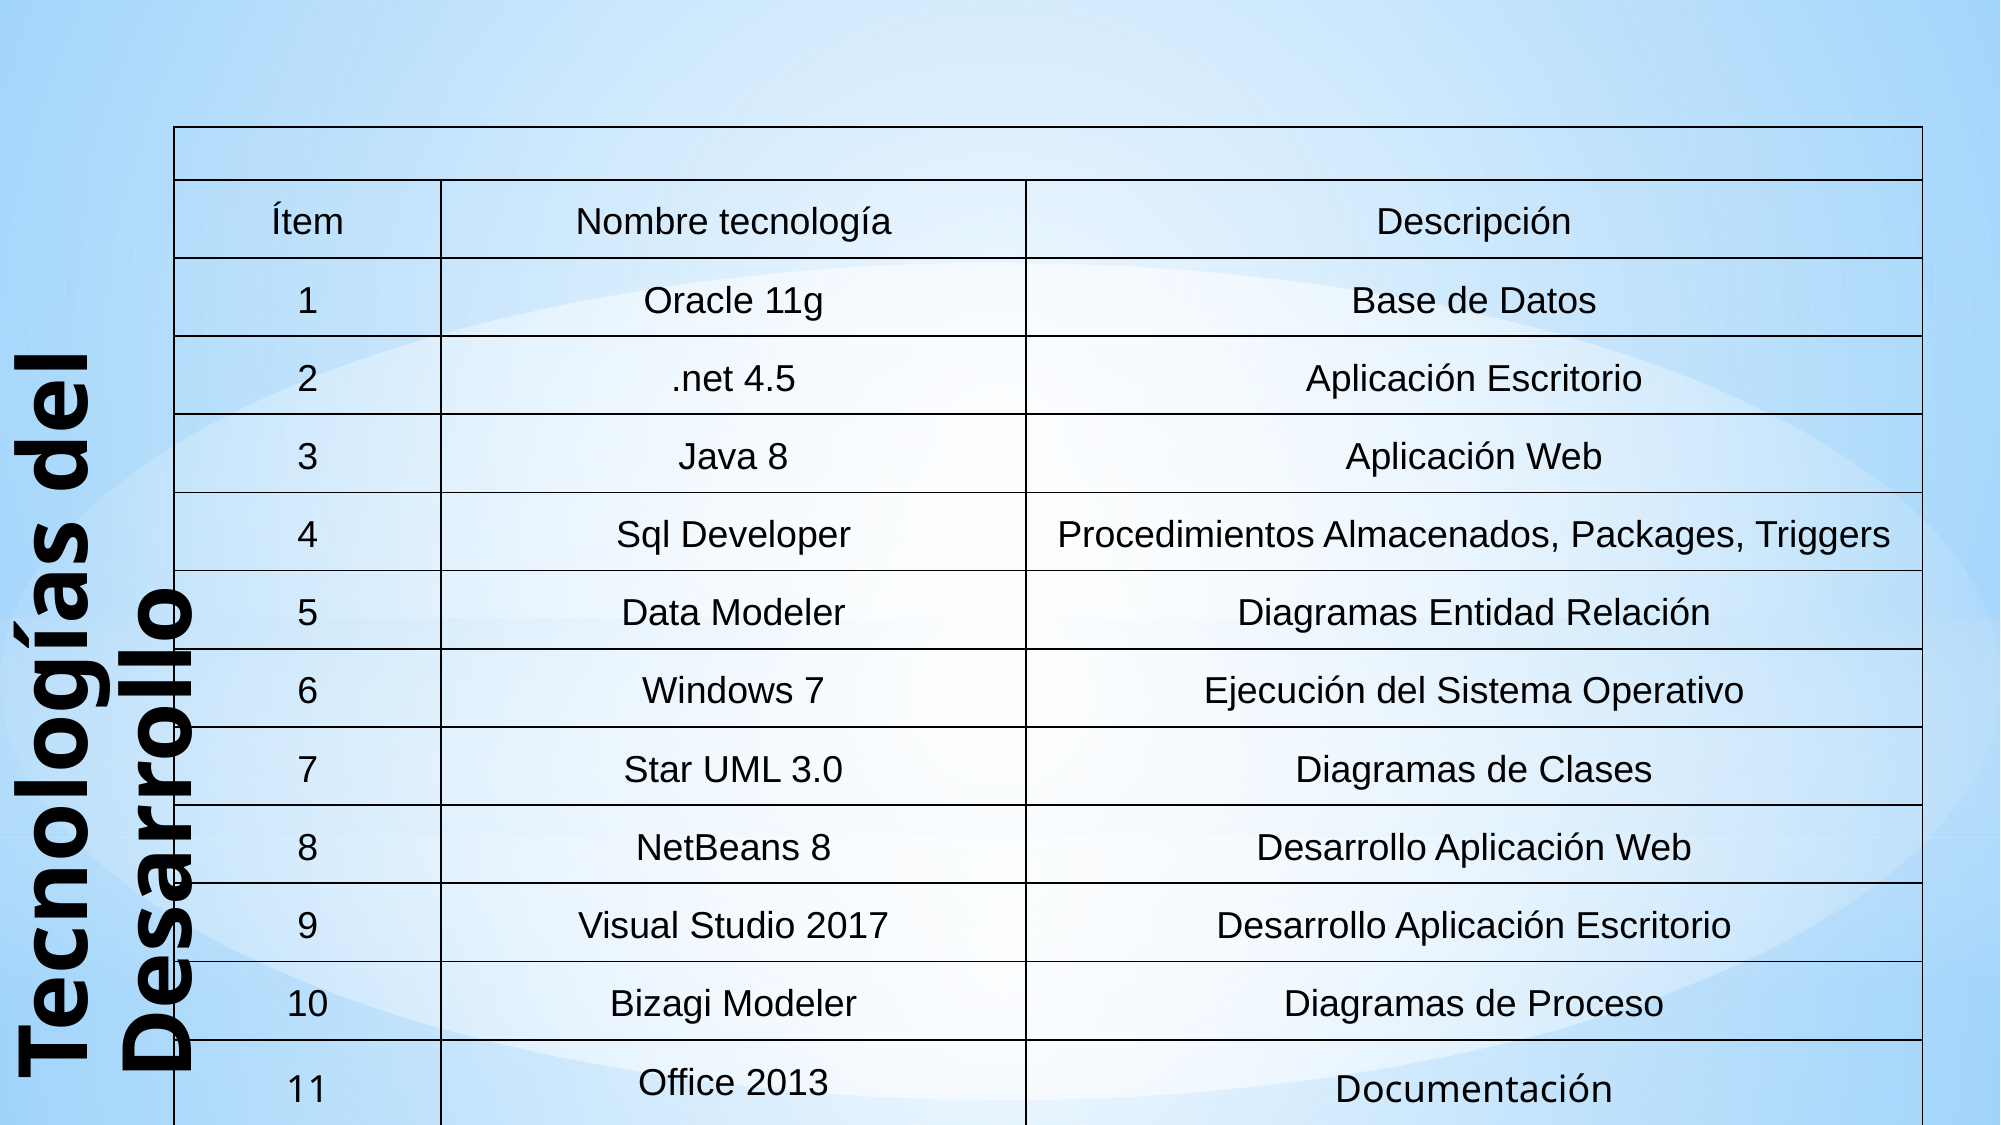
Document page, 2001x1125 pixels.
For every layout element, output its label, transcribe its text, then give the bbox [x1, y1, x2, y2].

table_cell Java 8 [442, 415, 1025, 492]
table_cell Oracle 11g [442, 259, 1025, 335]
table_cell Aplicación Web [1027, 415, 1922, 492]
table_cell 6 [175, 650, 440, 726]
table_cell 5 [175, 571, 440, 648]
table_cell Ejecución del Sistema Operativo [1027, 650, 1922, 726]
table_cell NetBeans 8 [442, 806, 1025, 882]
table_cell Bizagi Modeler [442, 962, 1025, 1039]
table_cell 1 [175, 259, 440, 335]
table_header [175, 128, 1922, 179]
table_cell Sql Developer [442, 493, 1025, 570]
table_cell Base de Datos [1027, 259, 1922, 335]
table_cell Data Modeler [442, 571, 1025, 648]
table_cell Diagramas de Proceso [1027, 962, 1922, 1039]
table_cell 2 [175, 337, 440, 413]
table_cell Nombre tecnología [442, 181, 1025, 257]
table_cell 3 [175, 415, 440, 492]
title Tecnologías del Desarrollo [0, 30, 218, 1095]
table_cell Diagramas Entidad Relación [1027, 571, 1922, 648]
table_cell Office 2013 [442, 1041, 1025, 1125]
table_cell Procedimientos Almacenados, Packages, Triggers [1027, 493, 1922, 570]
table_cell Star UML 3.0 [442, 728, 1025, 804]
table_cell .net 4.5 [442, 337, 1025, 413]
table_cell 10 [175, 962, 440, 1039]
table_cell 11 [175, 1041, 440, 1125]
table_cell 7 [175, 728, 440, 804]
table_cell Aplicación Escritorio [1027, 337, 1922, 413]
table_cell 8 [175, 806, 440, 882]
table_cell Ítem [175, 181, 440, 257]
table_cell Desarrollo Aplicación Web [1027, 806, 1922, 882]
table_cell 4 [175, 493, 440, 570]
table_cell Visual Studio 2017 [442, 884, 1025, 961]
table_cell Desarrollo Aplicación Escritorio [1027, 884, 1922, 961]
table_cell 9 [175, 884, 440, 961]
table_cell Diagramas de Clases [1027, 728, 1922, 804]
table_cell Windows 7 [442, 650, 1025, 726]
table_cell Documentación [1027, 1041, 1922, 1125]
table_cell Descripción [1027, 181, 1922, 257]
